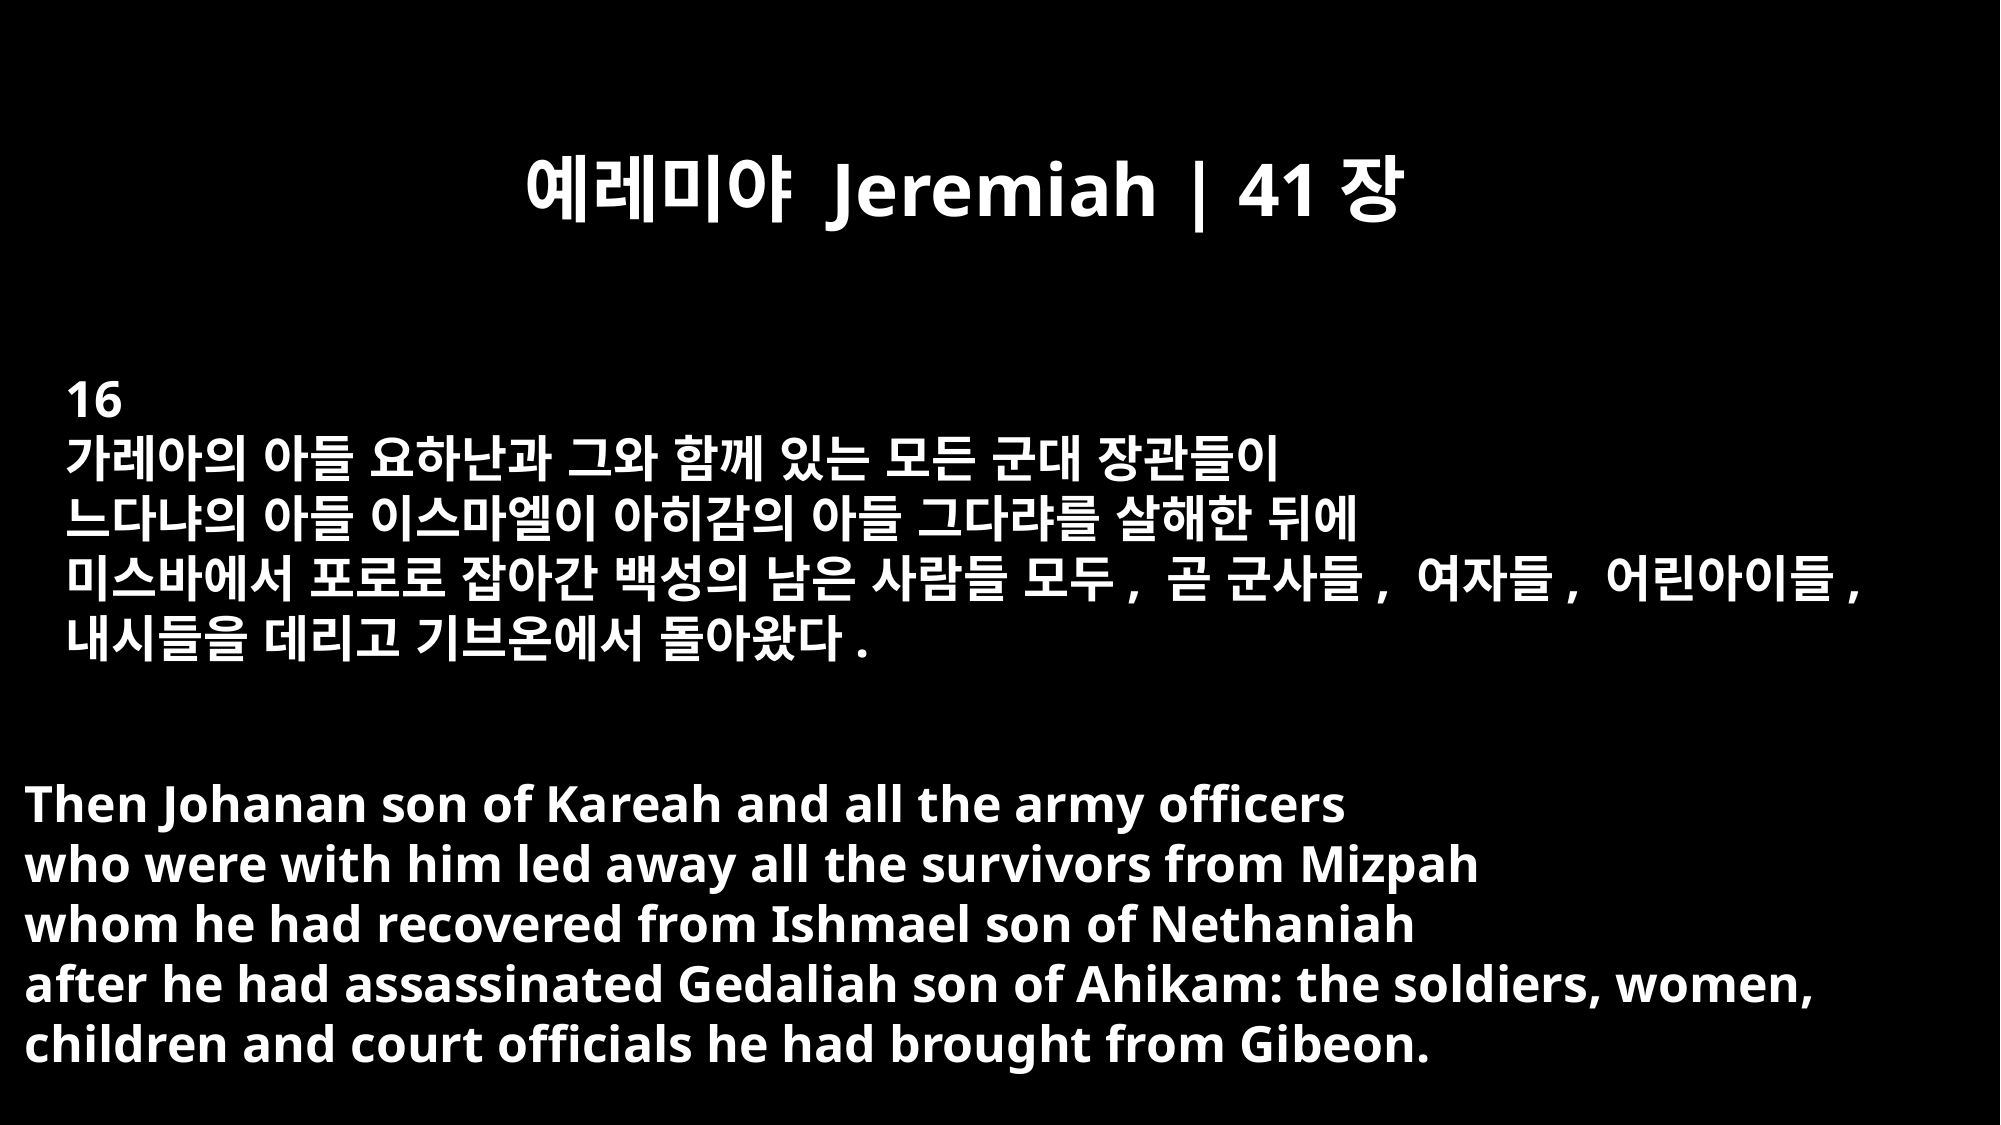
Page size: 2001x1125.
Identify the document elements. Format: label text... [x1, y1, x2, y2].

text_box 예레미야 Jeremiah | 41장 [510, 136, 1422, 239]
text_box Then Johanan son of Kareah and all the army officers who were with him led away all the survivors from Mizpah whom he had recovered from Ishmael son of Nethaniah after he had assassinated Gedaliah son of Ahikam: the soldiers, women, children and court officials he had brought from Gibeon. [10, 764, 1831, 1080]
text_box 16 가레아의 아들 요하난과 그와 함께 있는 모든 군대 장관들이 느다냐의 아들 이스마엘이 아히감의 아들 그다랴를 살해한 뒤에 미스바에서 포로로 잡아간 백성의 남은 사람들 모두, 곧 군사들, 여자들, 어린아이들, 내시들을 데리고 기브온에서 돌아왔다. [50, 359, 1877, 675]
